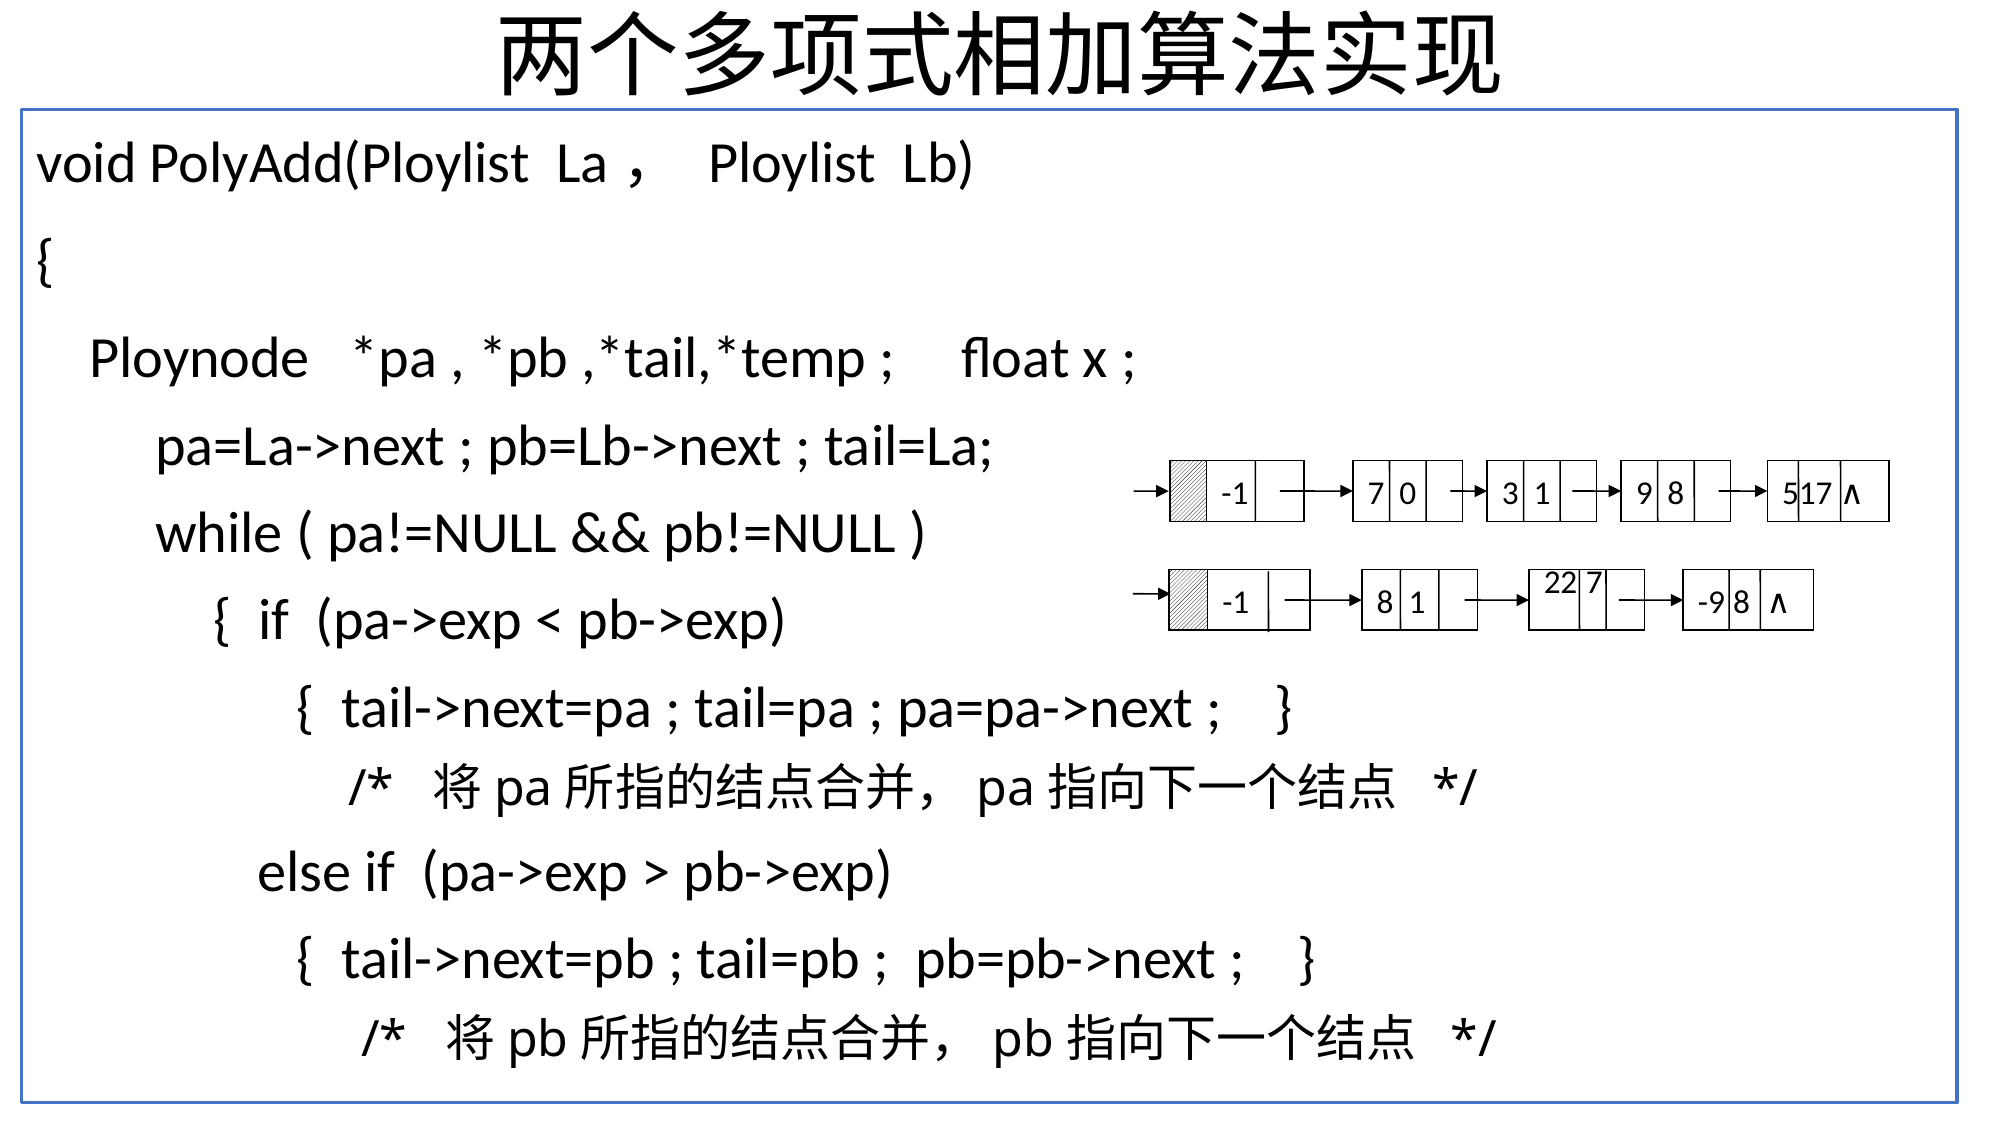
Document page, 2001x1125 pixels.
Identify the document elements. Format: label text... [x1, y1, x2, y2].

title 两个多项式相加算法实现 [137, 0, 1863, 109]
list void PolyAdd(Ploylist La， Ploylist Lb) { Ploynode *pa , *pb ,*tail,*temp ; float x ; pa=La->next ; pb=Lb->next ; tail=La; while ( pa!=NULL && pb!=NULL ) { if (pa->exp < pb->exp) { tail->next=pa ; tail=pa ; pa=pa->next ; } /* 将pa所指的结点合并，pa指向下一个结点 */ else if (pa->exp > pb->exp) { tail->next=pb ; tail=pb ; pb=pb->next ; } /* 将pb所指的结点合并，pb指向下一个结点 */ [21, 109, 1958, 1103]
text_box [1132, 460, 1890, 632]
